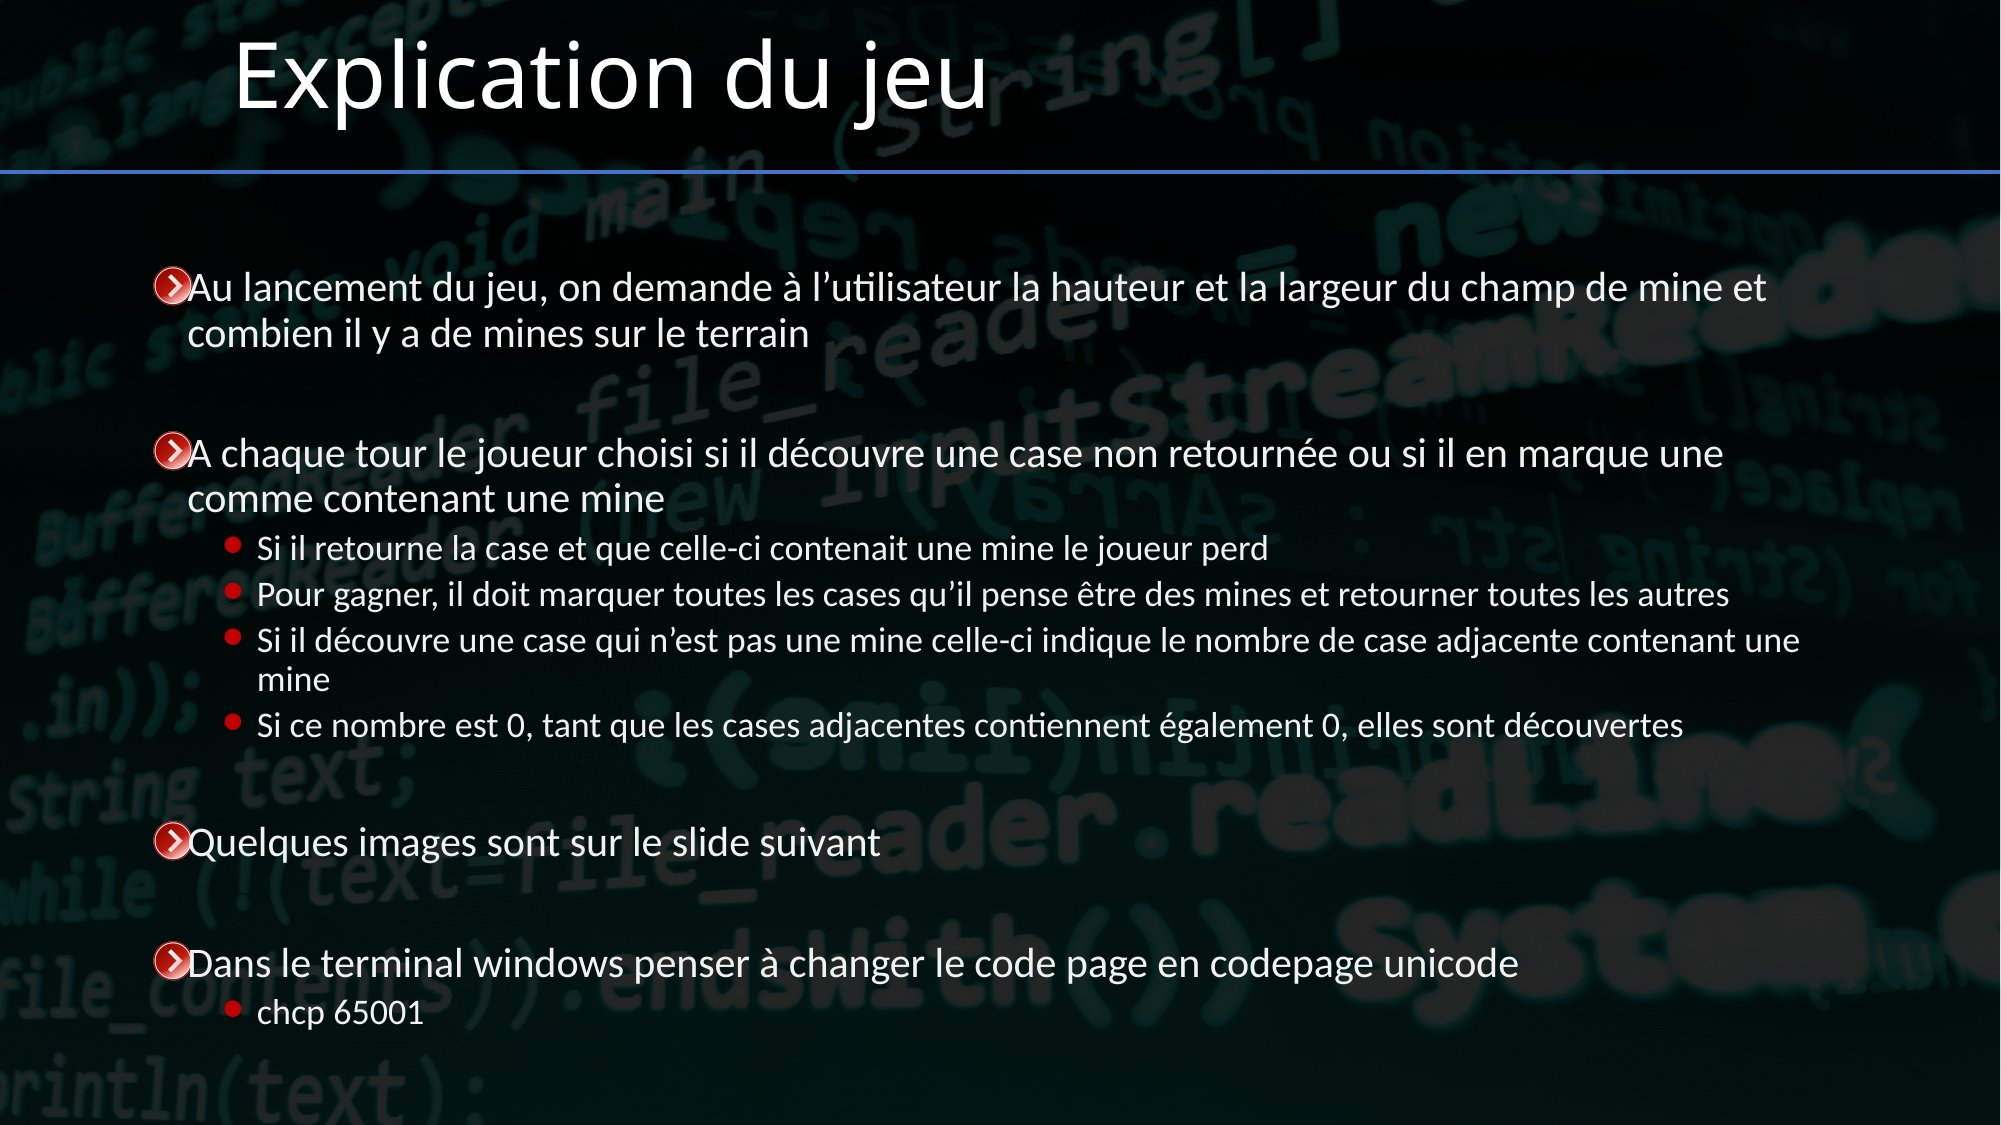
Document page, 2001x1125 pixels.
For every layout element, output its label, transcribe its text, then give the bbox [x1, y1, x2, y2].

picture [152, 265, 194, 307]
picture [152, 430, 194, 472]
title Explication du jeu [216, 0, 2000, 171]
picture [152, 820, 194, 862]
list Au lancement du jeu, on demande à l’utilisateur la hauteur et la largeur du champ de mine et combien il y a de mines sur le terrain A chaque tour le joueur choisi si il découvre une case non retournée ou si il en marque une comme contenant une mine Si il retourne la case et que celle-ci contenait une mine le joueur perd Pour gagner, il doit marquer toutes les cases qu’il pense être des mines et retourner toutes les autres Si il découvre une case qui n’est pas une mine celle-ci indique le nombre de case adjacente contenant une mine Si ce nombre est 0, tant que les cases adjacentes contiennent également 0, elles sont découvertes Quelques images sont sur le slide suivant Dans le terminal windows penser à changer le code page en codepage unicode chcp 65001 [137, 258, 1868, 1048]
picture [152, 940, 194, 982]
